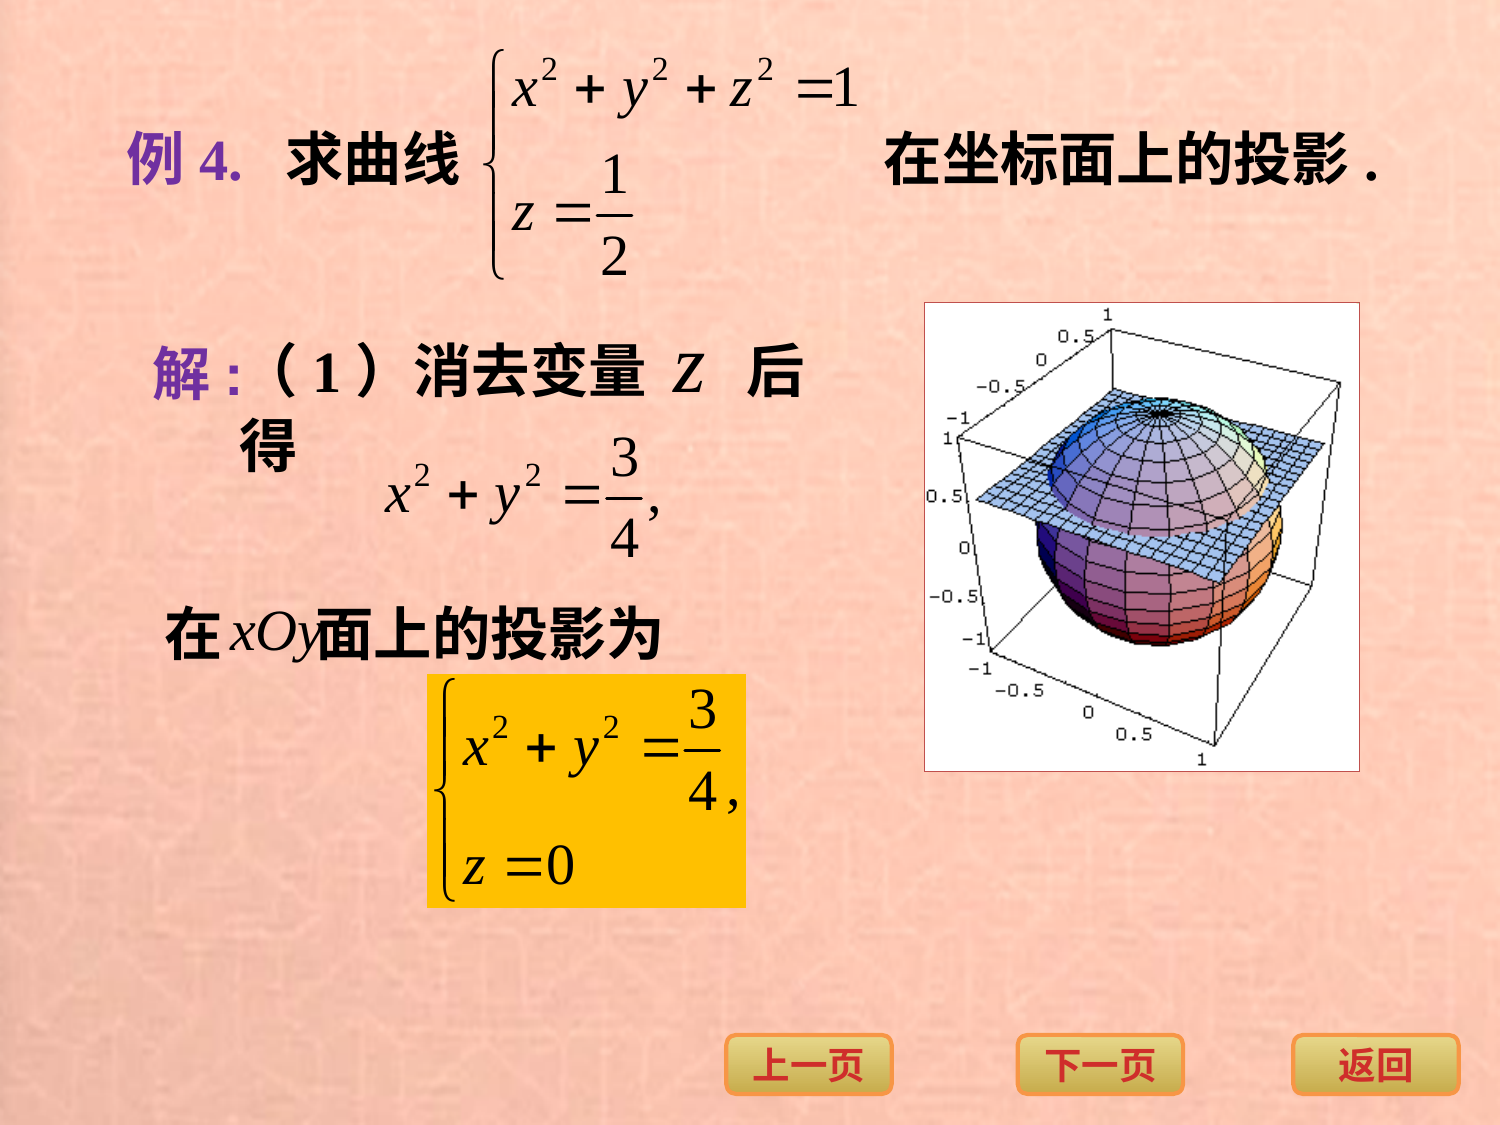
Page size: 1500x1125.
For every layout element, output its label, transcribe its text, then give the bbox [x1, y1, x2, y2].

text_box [149, 589, 713, 676]
text_box 例4. 求曲线 在坐标面上的投影. [112, 114, 470, 200]
picture [0, 0, 1500, 1125]
text_box 例4. 求曲线 在坐标面上的投影. [866, 114, 1425, 200]
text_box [378, 427, 667, 563]
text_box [426, 673, 747, 908]
text_box （1）消去变量 z 后得 [225, 302, 863, 487]
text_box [475, 43, 862, 286]
text_box 解: [137, 329, 225, 415]
